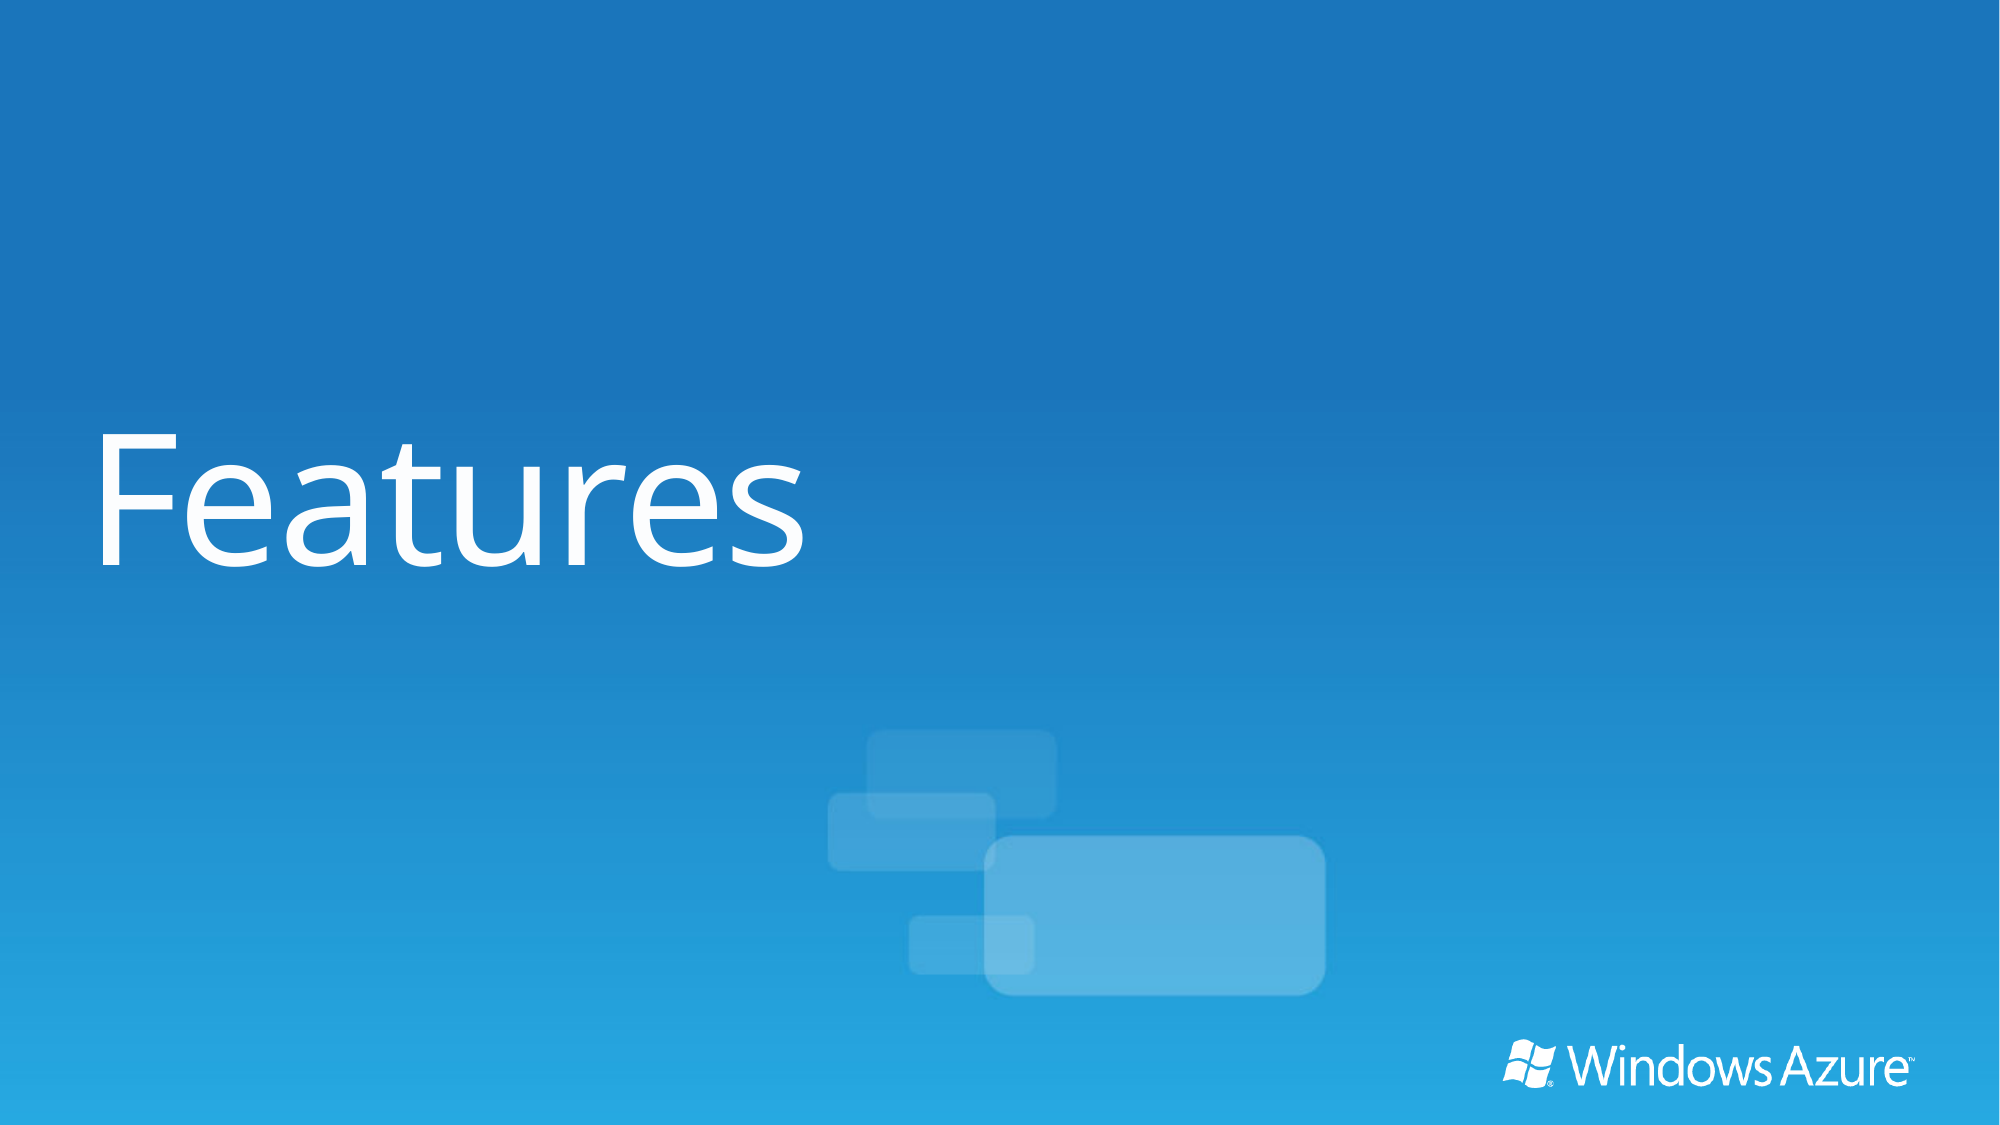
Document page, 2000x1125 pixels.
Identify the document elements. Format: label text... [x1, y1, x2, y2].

list Features [85, 393, 1840, 620]
picture [0, 0, 2000, 1125]
